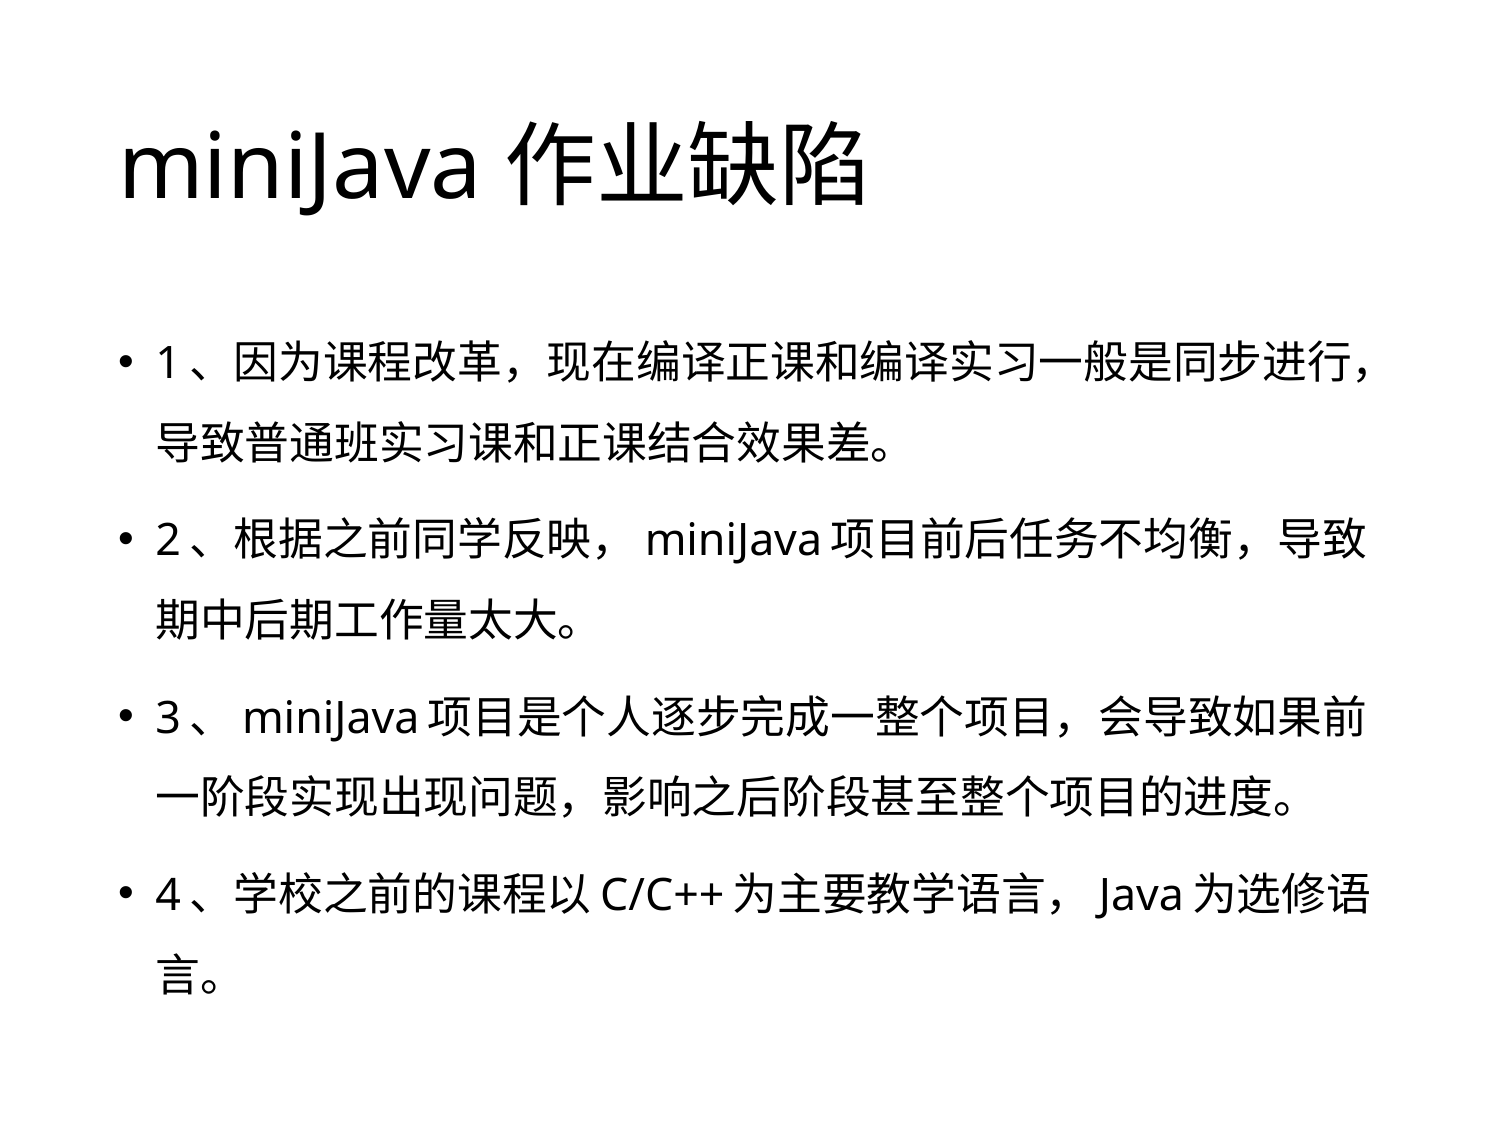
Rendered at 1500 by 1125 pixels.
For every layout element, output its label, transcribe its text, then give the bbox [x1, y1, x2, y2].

list 1、因为课程改革，现在编译正课和编译实习一般是同步进行，导致普通班实习课和正课结合效果差。 2、根据之前同学反映，miniJava项目前后任务不均衡，导致期中后期工作量太大。 3、miniJava项目是个人逐步完成一整个项目，会导致如果前一阶段实现出现问题，影响之后阶段甚至整个项目的进度。 4、学校之前的课程以C/C++为主要教学语言，Java为选修语言。 [103, 299, 1397, 1014]
title miniJava作业缺陷 [103, 59, 1397, 278]
